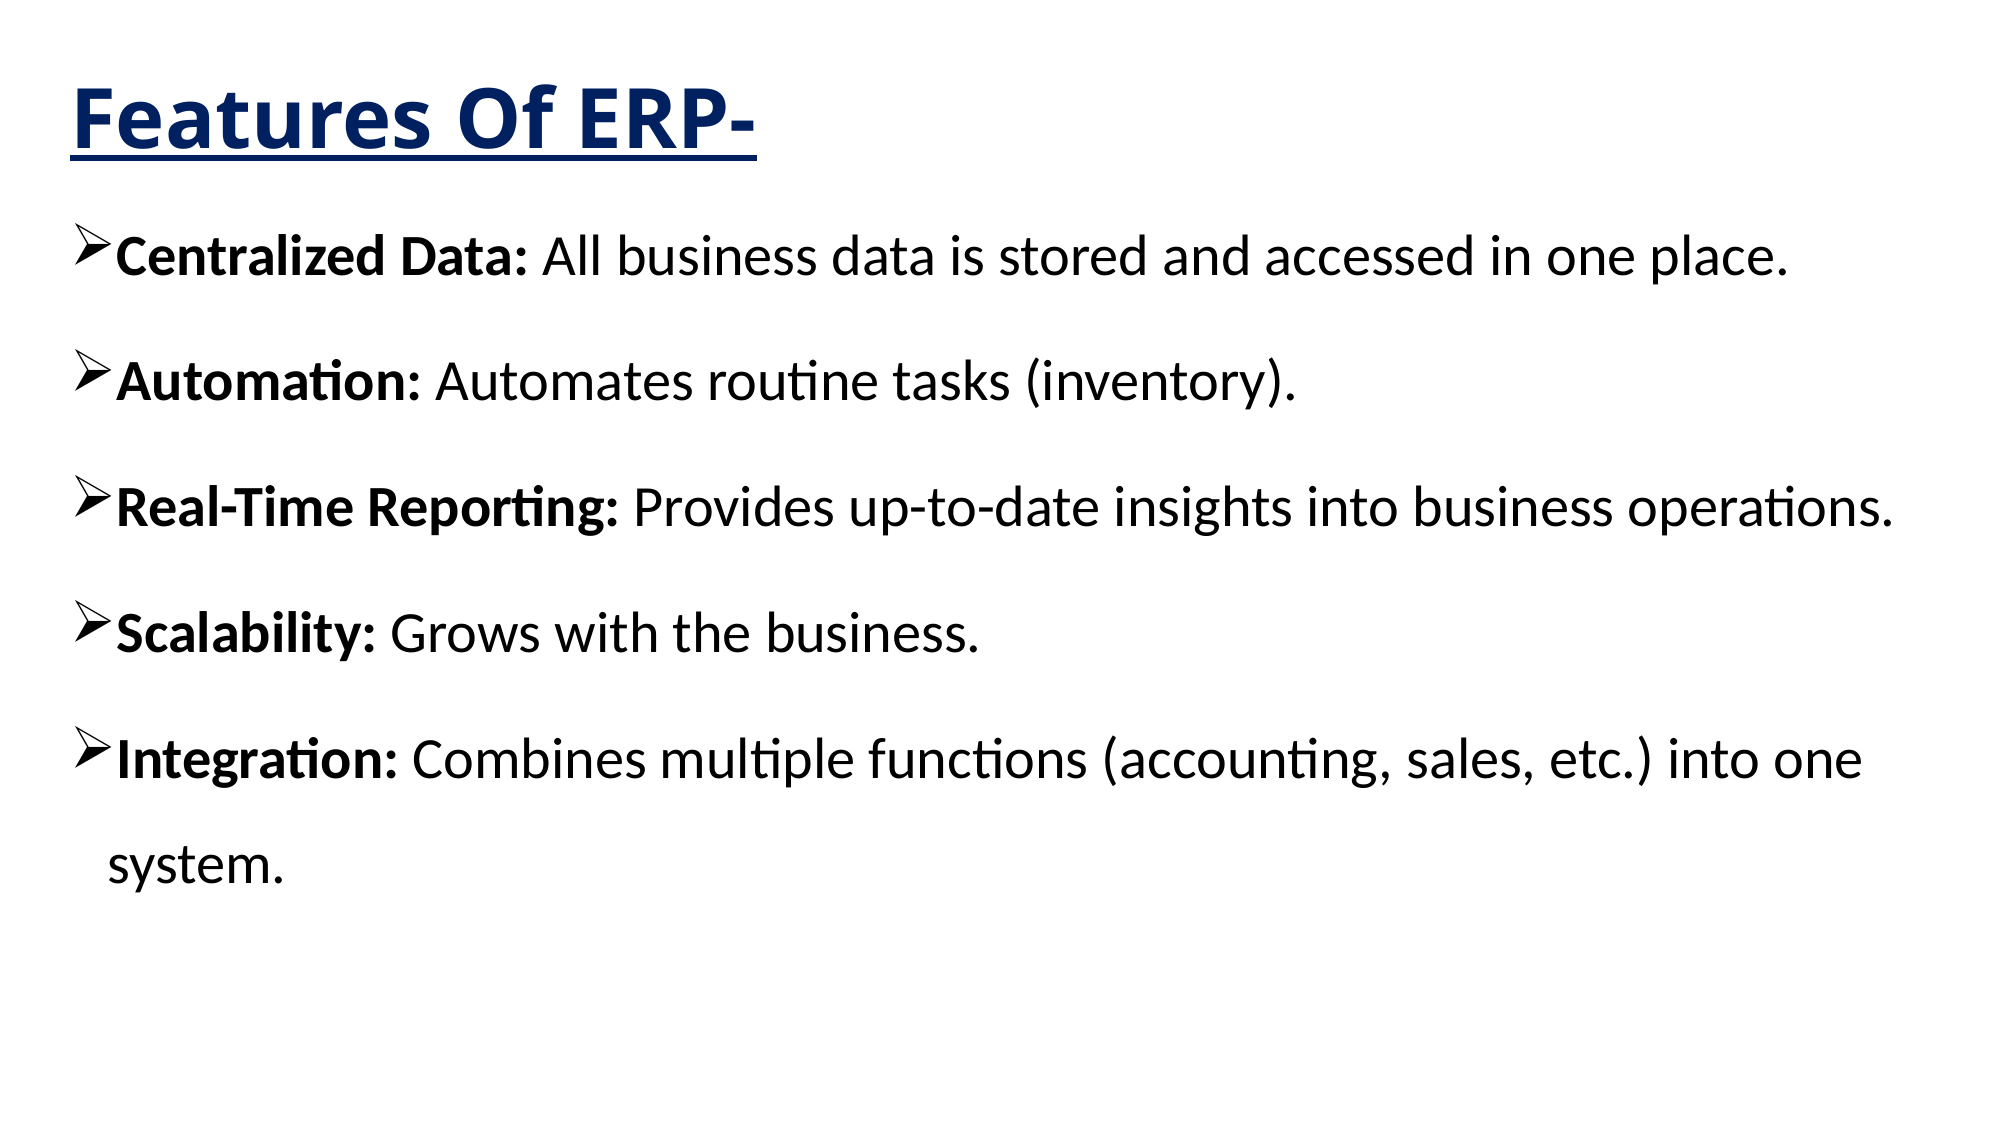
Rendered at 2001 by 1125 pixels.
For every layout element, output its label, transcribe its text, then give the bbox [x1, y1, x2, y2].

list Centralized Data: All business data is stored and accessed in one place. Automation: Automates routine tasks (inventory). Real-Time Reporting: Provides up-to-date insights into business operations. Scalability: Grows with the business. Integration: Combines multiple functions (accounting, sales, etc.) into one system. [55, 174, 1945, 1125]
title Features Of ERP- [55, 68, 1781, 174]
